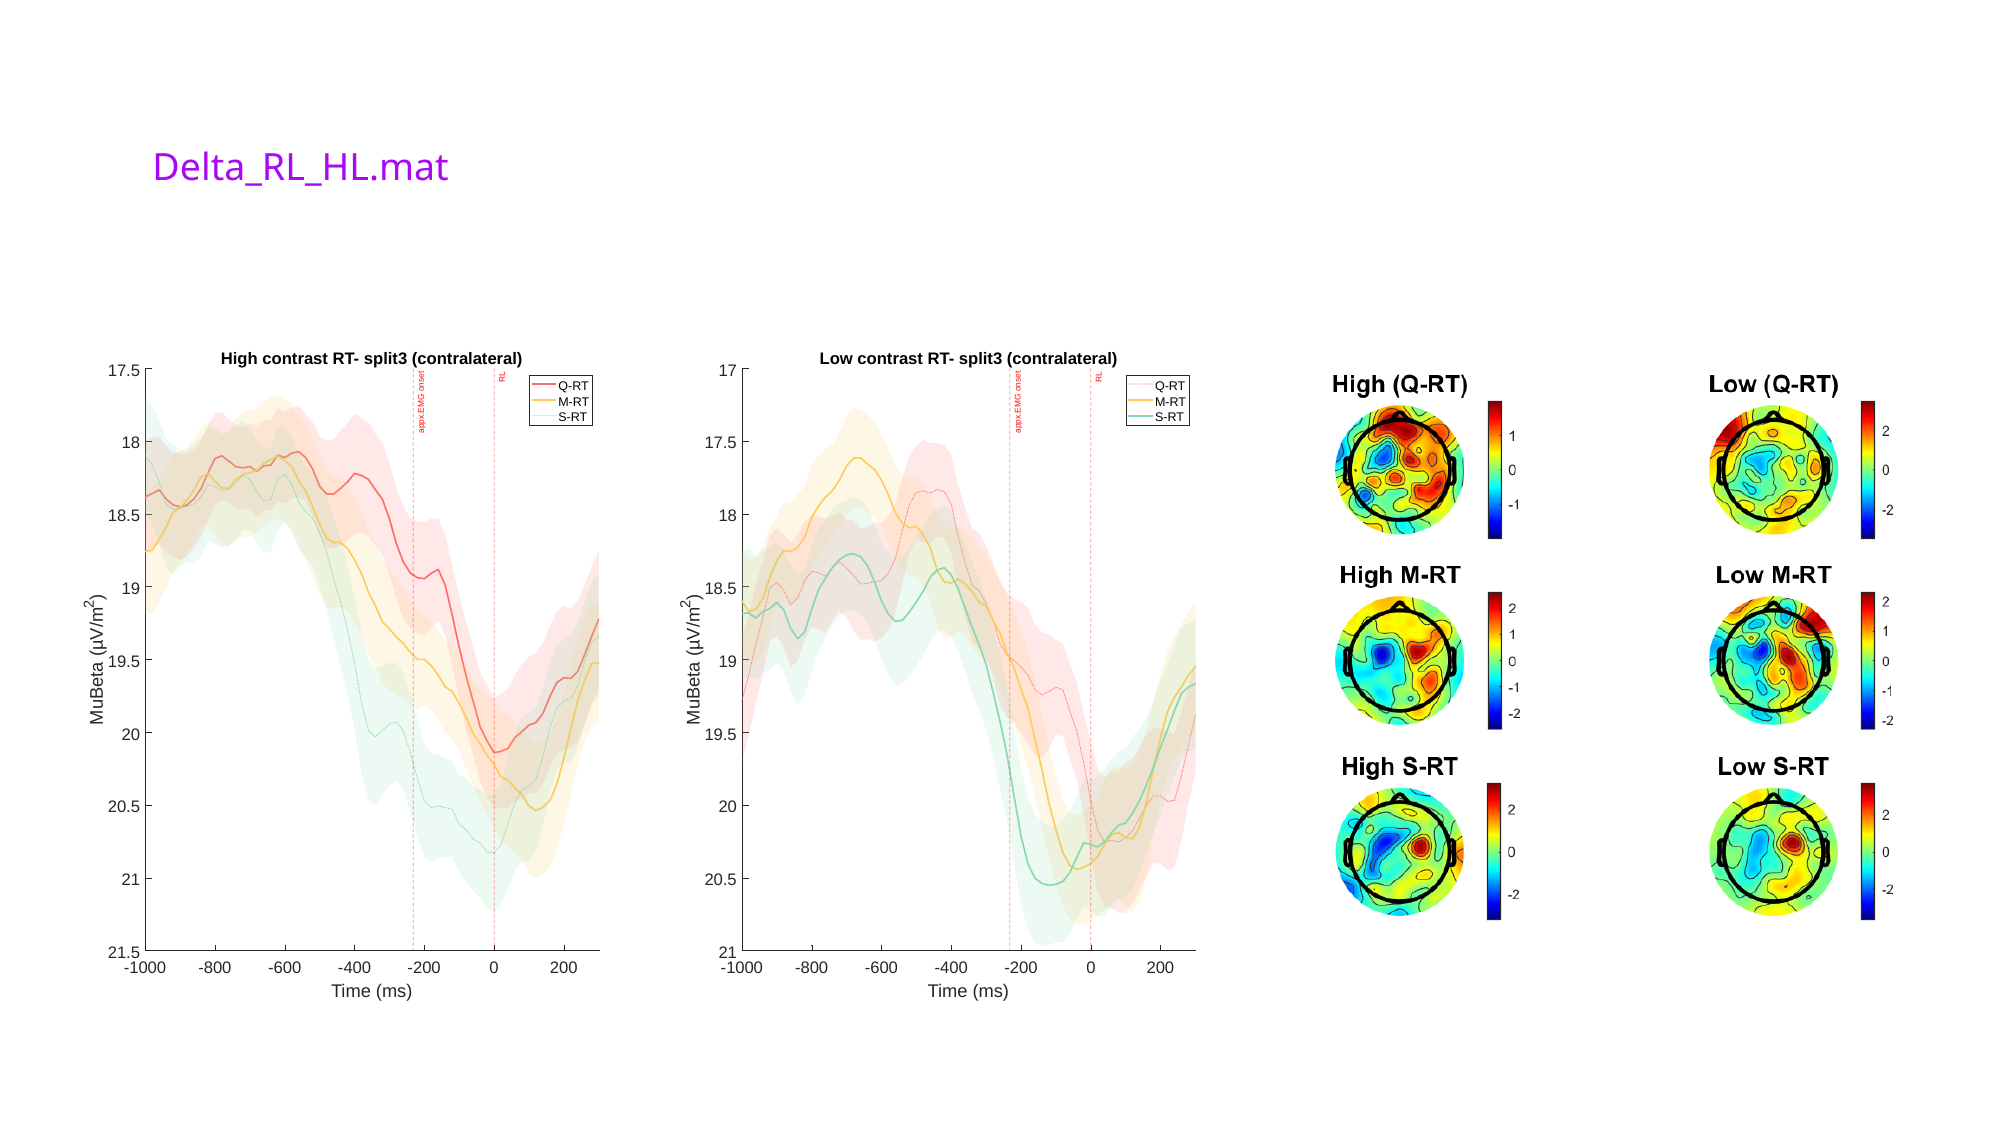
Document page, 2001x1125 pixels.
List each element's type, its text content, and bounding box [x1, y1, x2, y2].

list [0, 314, 1325, 1029]
title Delta_RL_HL.mat [137, 59, 1863, 278]
picture [1325, 352, 2000, 991]
